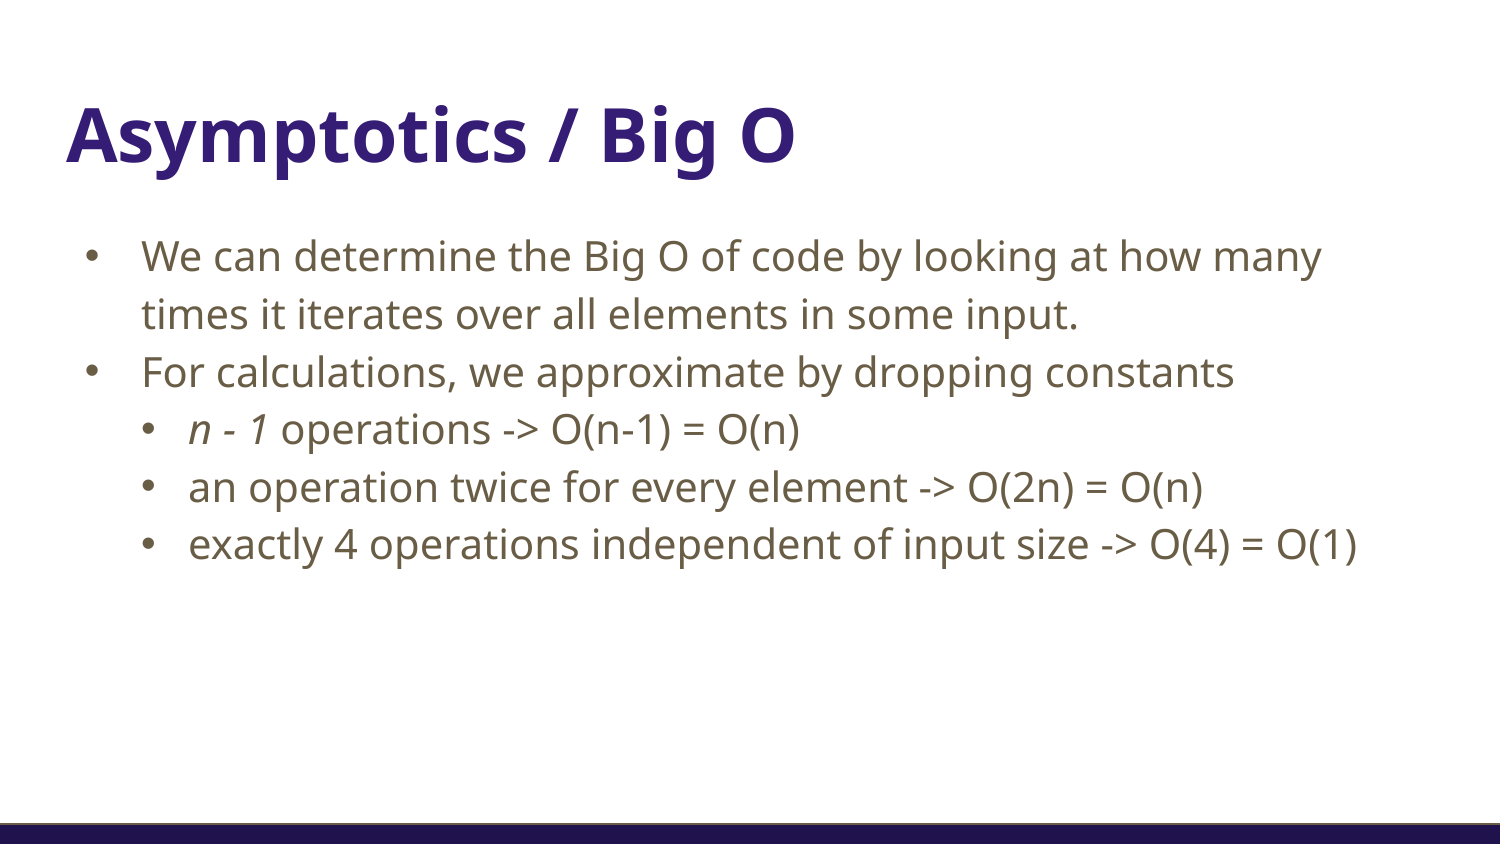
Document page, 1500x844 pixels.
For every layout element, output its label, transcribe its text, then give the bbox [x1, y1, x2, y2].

text_box [0, 823, 1500, 844]
title Asymptotics / Big O [51, 72, 1449, 189]
list We can determine the Big O of code by looking at how many times it iterates over all elements in some input. For calculations, we approximate by dropping constants n - 1 operations -> O(n-1) = O(n) an operation twice for every element -> O(2n) = O(n) exactly 4 operations independent of input size -> O(4) = O(1) [51, 207, 1449, 750]
